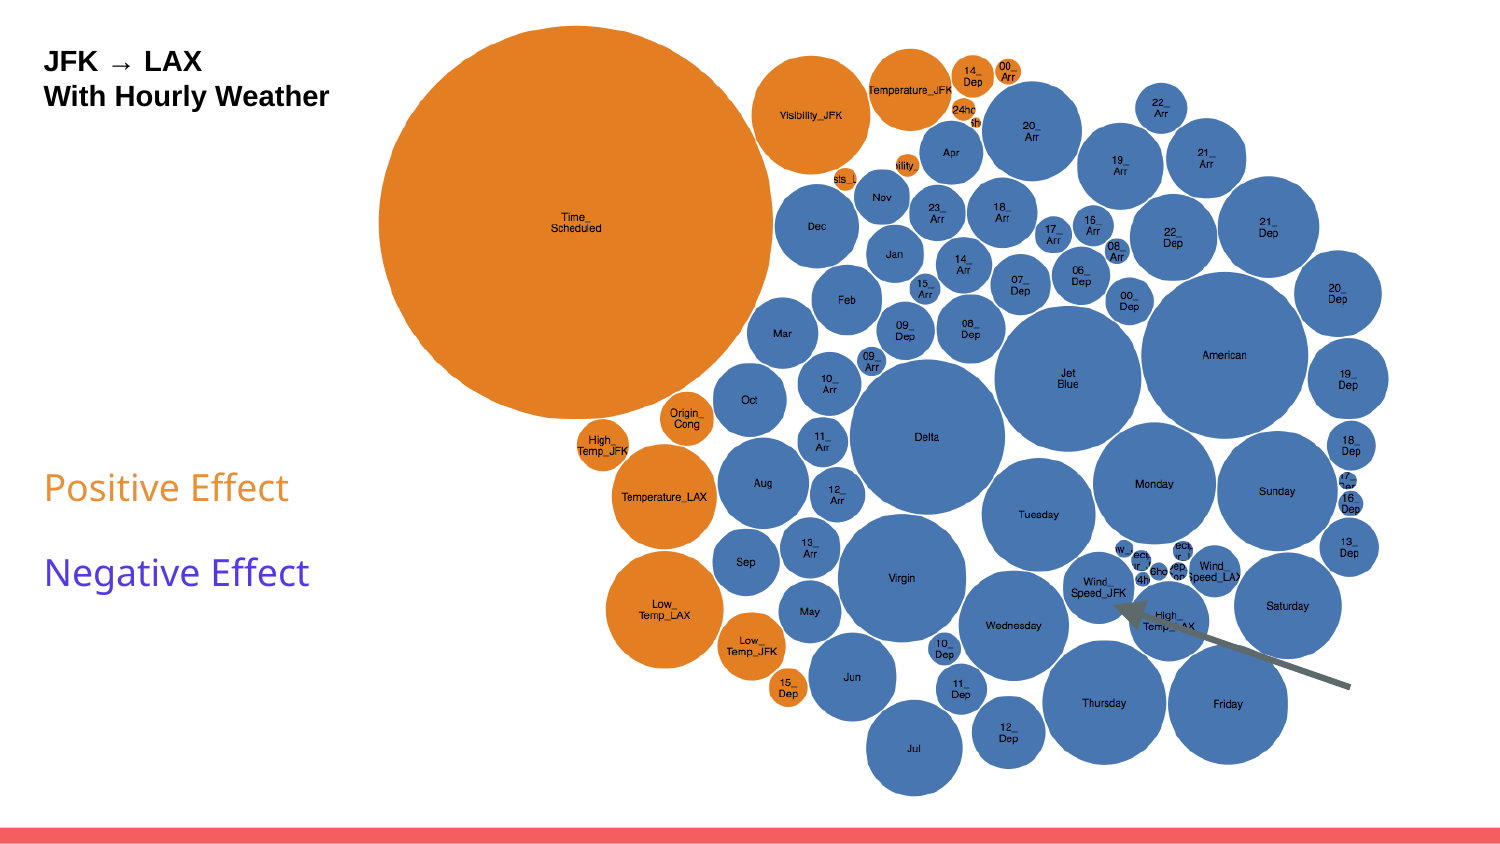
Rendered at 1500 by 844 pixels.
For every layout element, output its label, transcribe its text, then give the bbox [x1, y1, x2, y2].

picture [365, 12, 1404, 813]
text_box JFK → LAX With Hourly Weather [28, 27, 353, 133]
list Positive Effect Negative Effect [28, 442, 360, 619]
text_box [1112, 604, 1351, 688]
